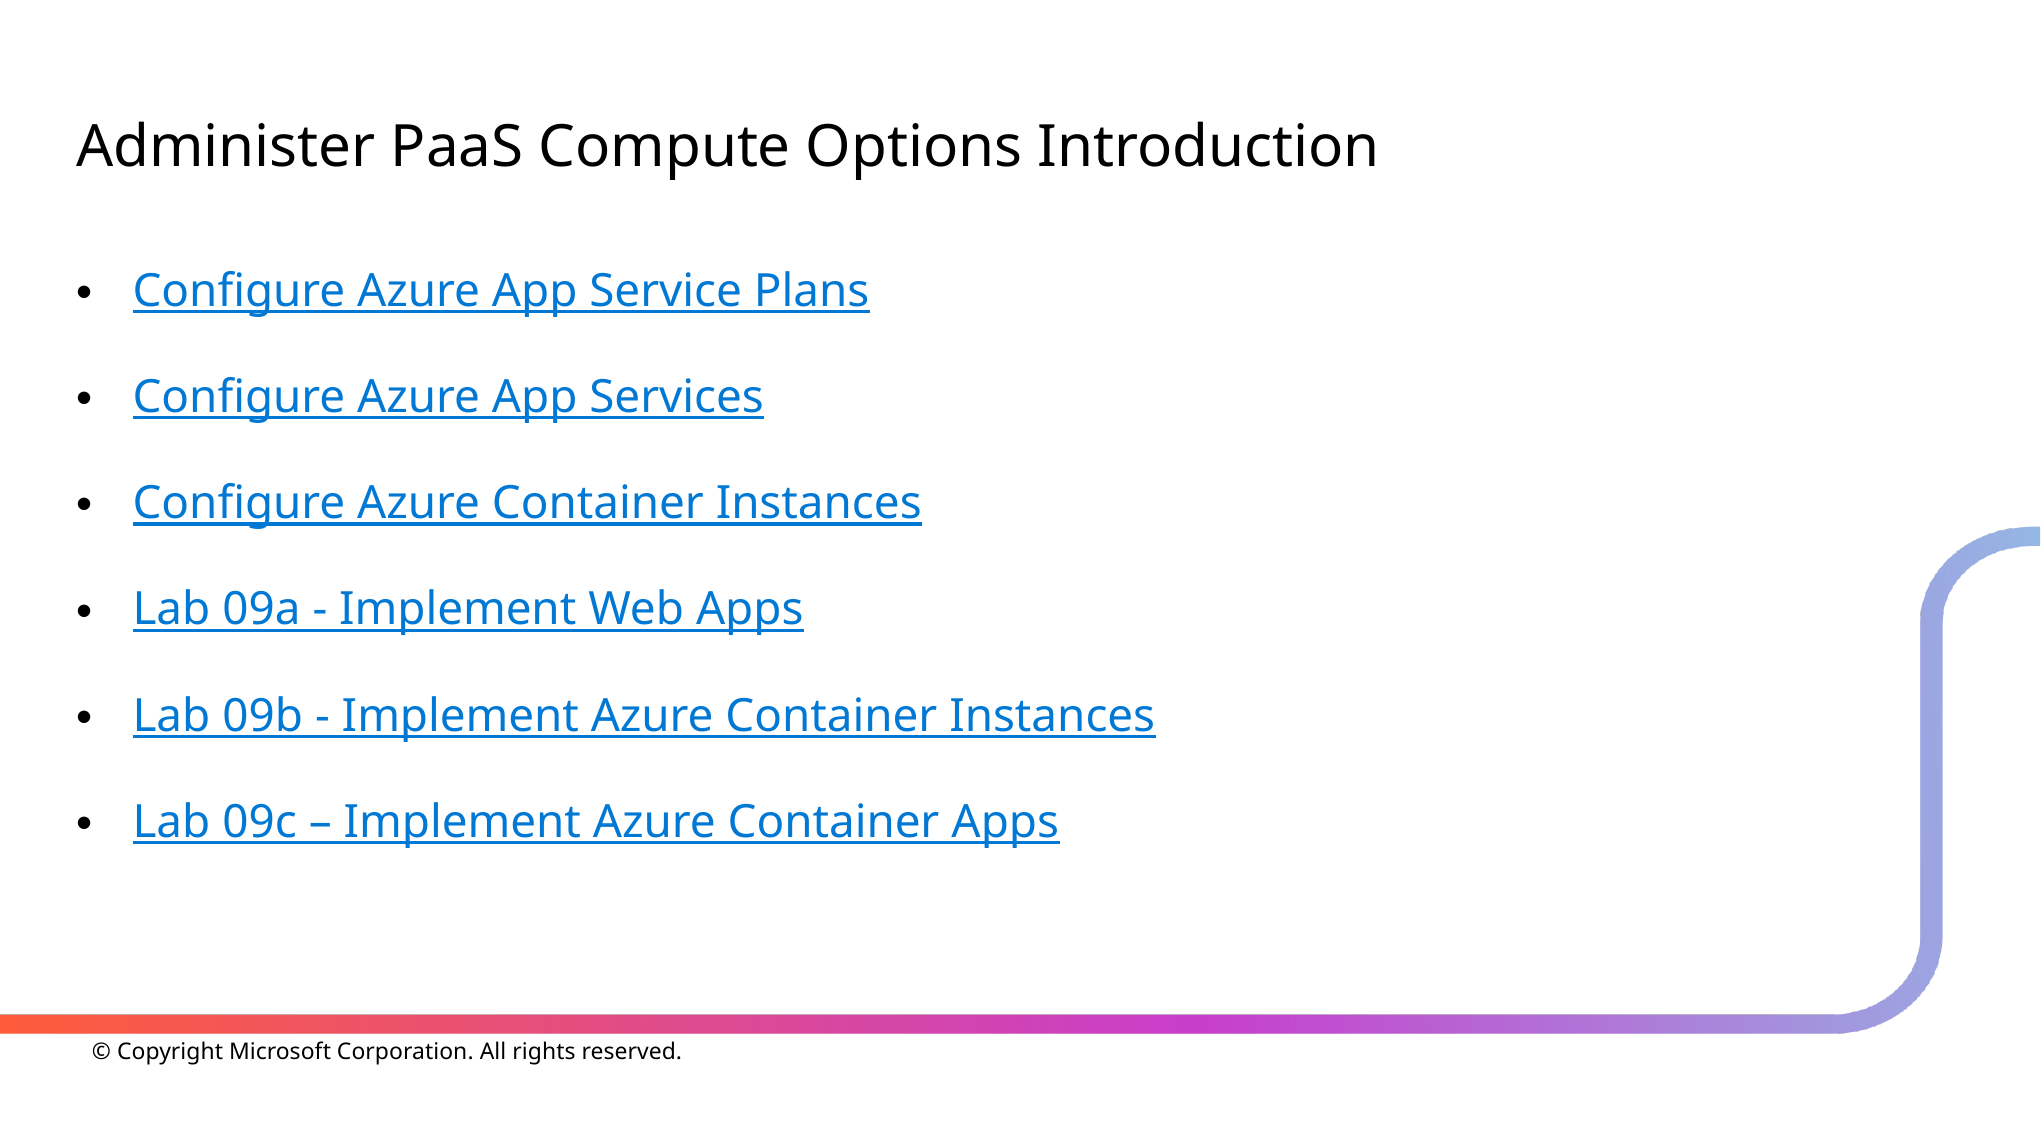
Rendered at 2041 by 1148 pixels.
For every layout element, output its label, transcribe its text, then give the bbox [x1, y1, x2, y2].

picture [0, 526, 2041, 1034]
title Administer PaaS Compute Options Introduction [76, 93, 1968, 230]
text_box Configure Azure App Service Plans Configure Azure App Services Configure Azure Container Instances Lab 09a - Implement Web Apps Lab 09b - Implement Azure Container Instances Lab 09c – Implement Azure Container Apps [76, 228, 1233, 819]
